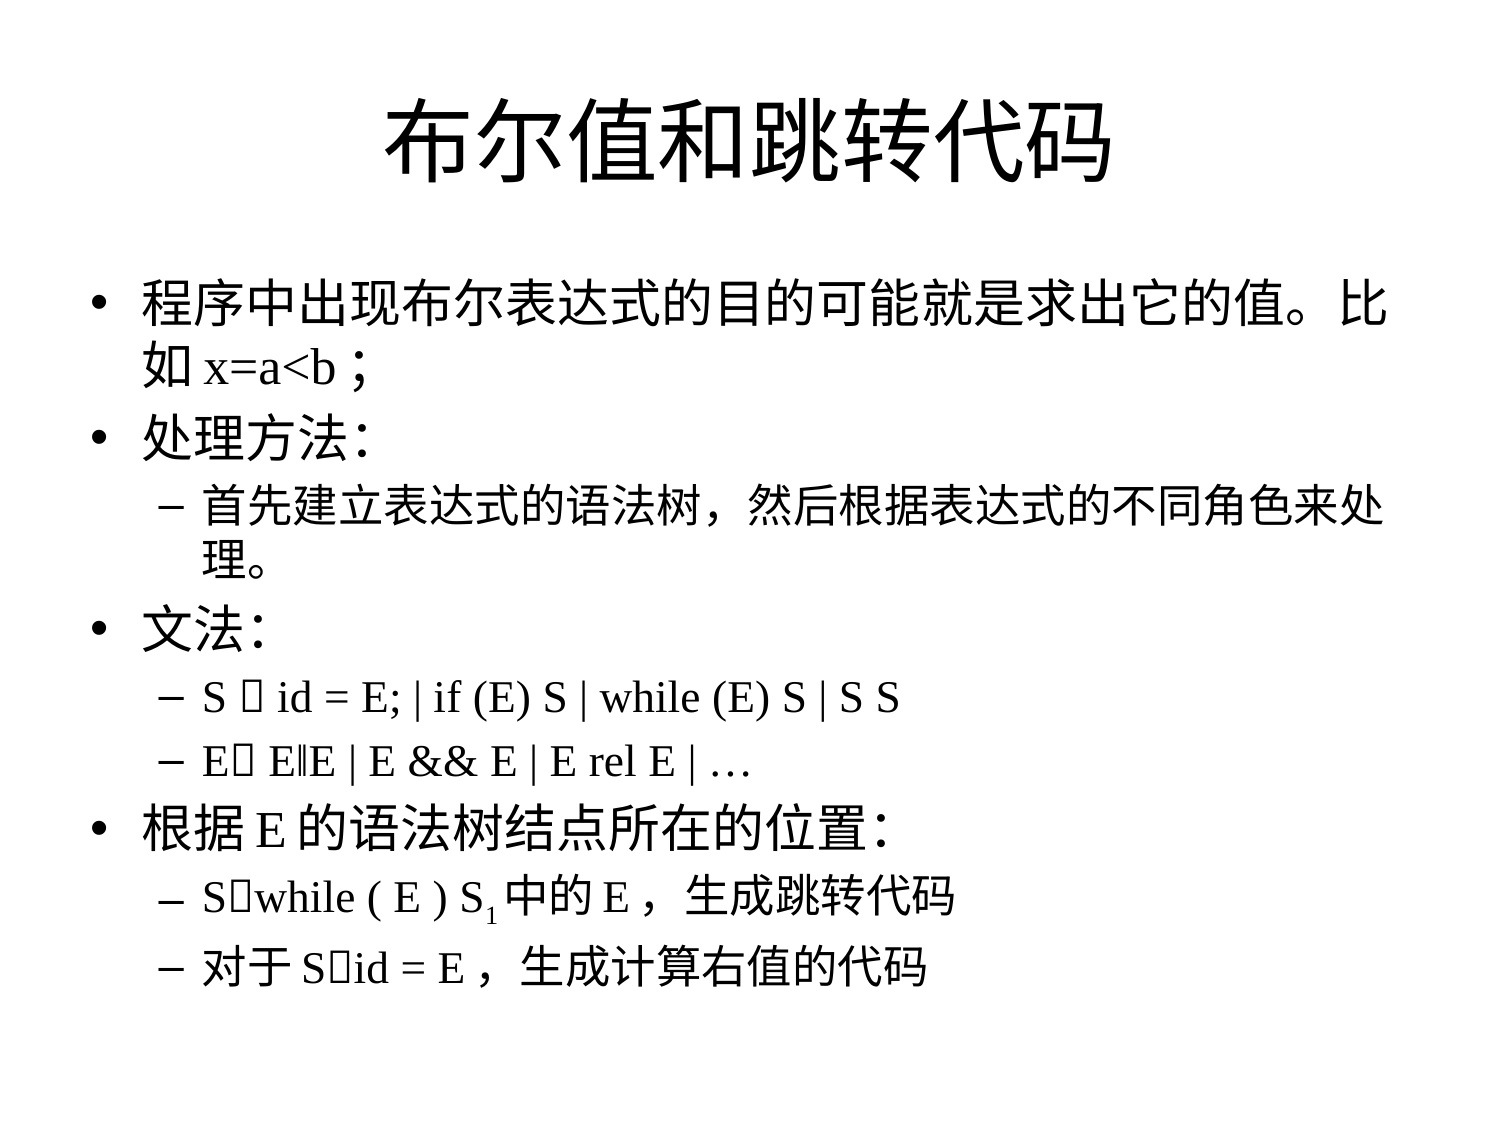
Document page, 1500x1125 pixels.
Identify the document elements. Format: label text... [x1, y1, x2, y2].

title 布尔值和跳转代码 [75, 45, 1425, 233]
list 程序中出现布尔表达式的目的可能就是求出它的值。比如x=a<b； 处理方法： 首先建立表达式的语法树，然后根据表达式的不同角色来处理。 文法： S  id = E; | if (E) S | while (E) S | S S E E‖E | E && E | E rel E | … 根据E的语法树结点所在的位置： Swhile ( E ) S1中的E，生成跳转代码 对于Sid = E，生成计算右值的代码 [75, 262, 1425, 1005]
